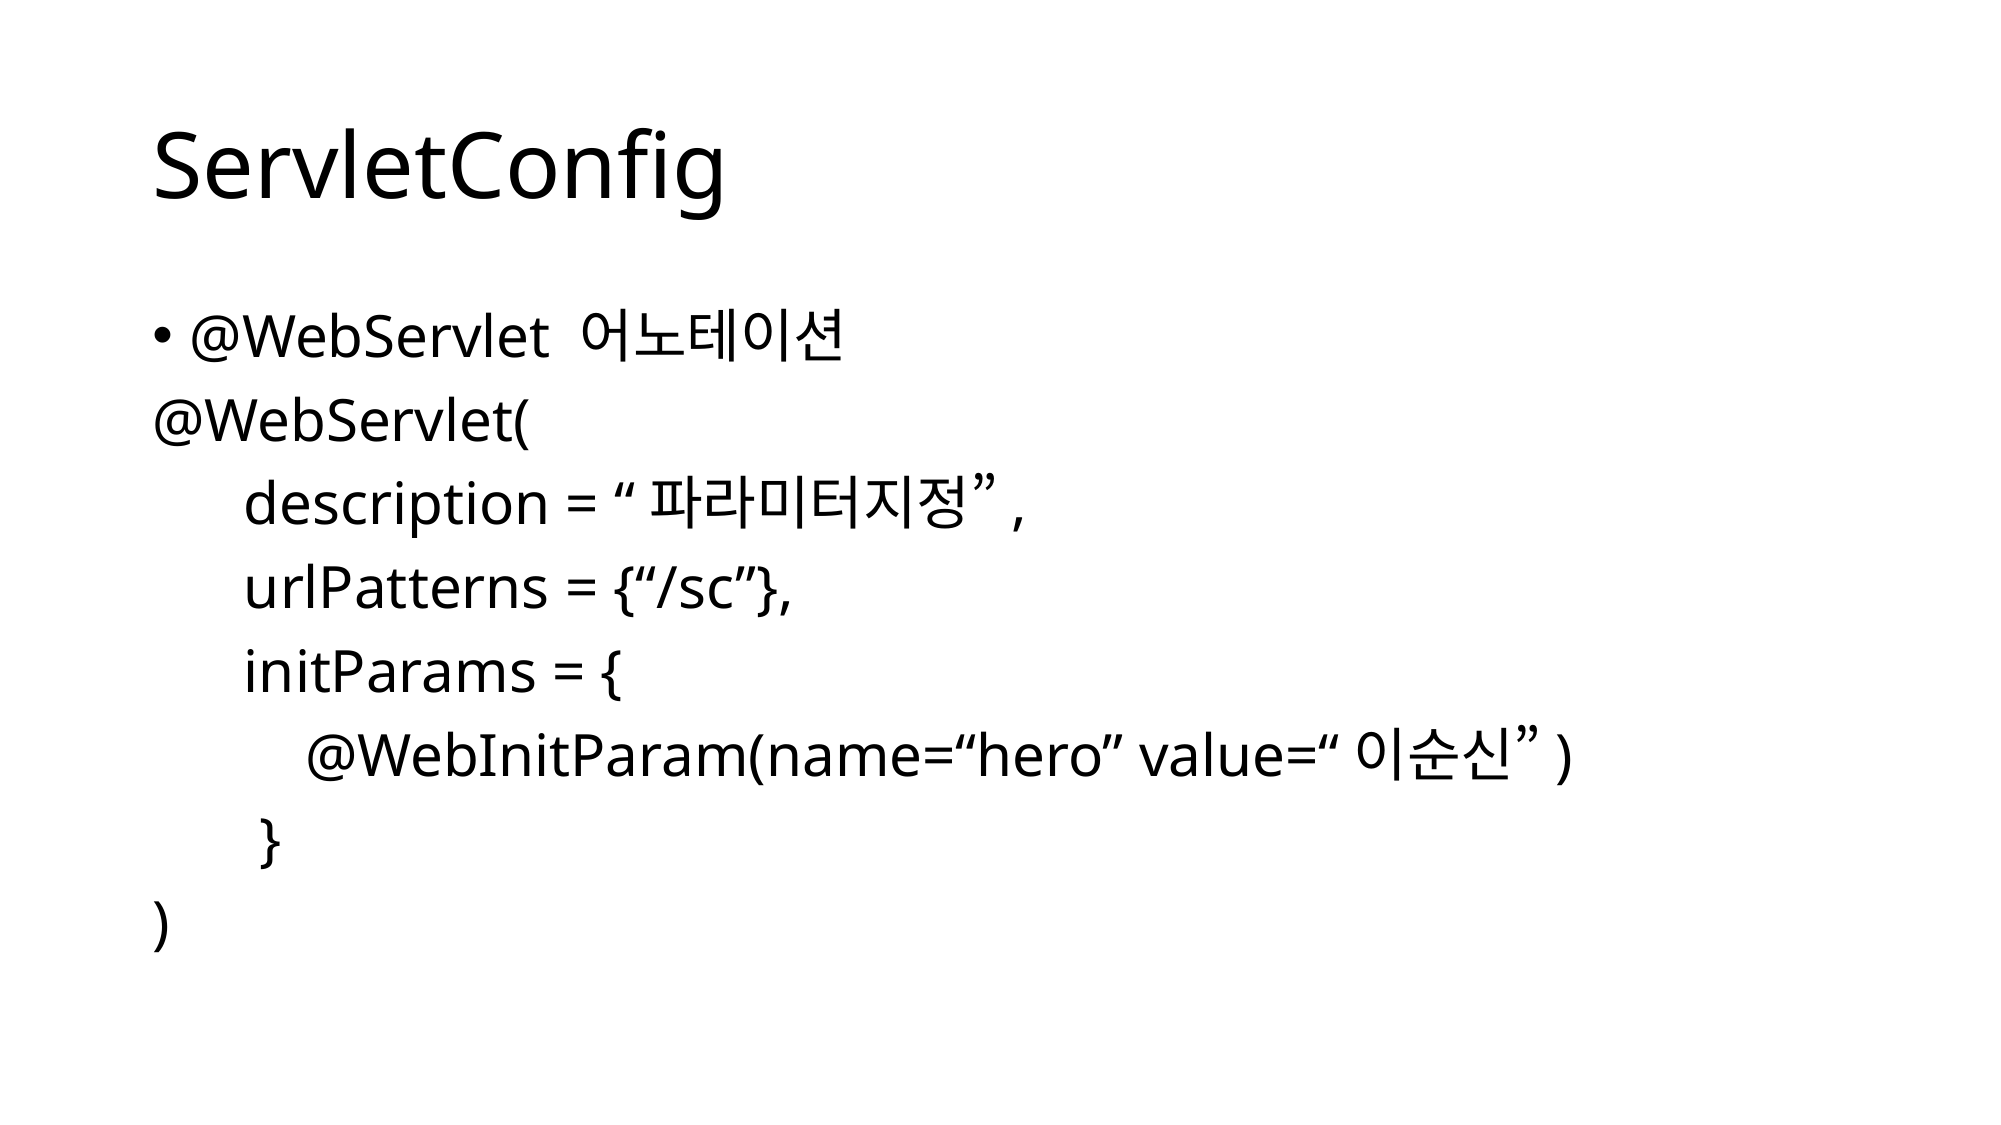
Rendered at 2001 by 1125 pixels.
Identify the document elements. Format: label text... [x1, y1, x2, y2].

list @WebServlet 어노테이션 @WebServlet( description = “파라미터지정”, urlPatterns = {“/sc”}, initParams = { @WebInitParam(name=“hero” value=“이순신”) } ) [137, 299, 1863, 1014]
title ServletConfig [137, 59, 1863, 278]
